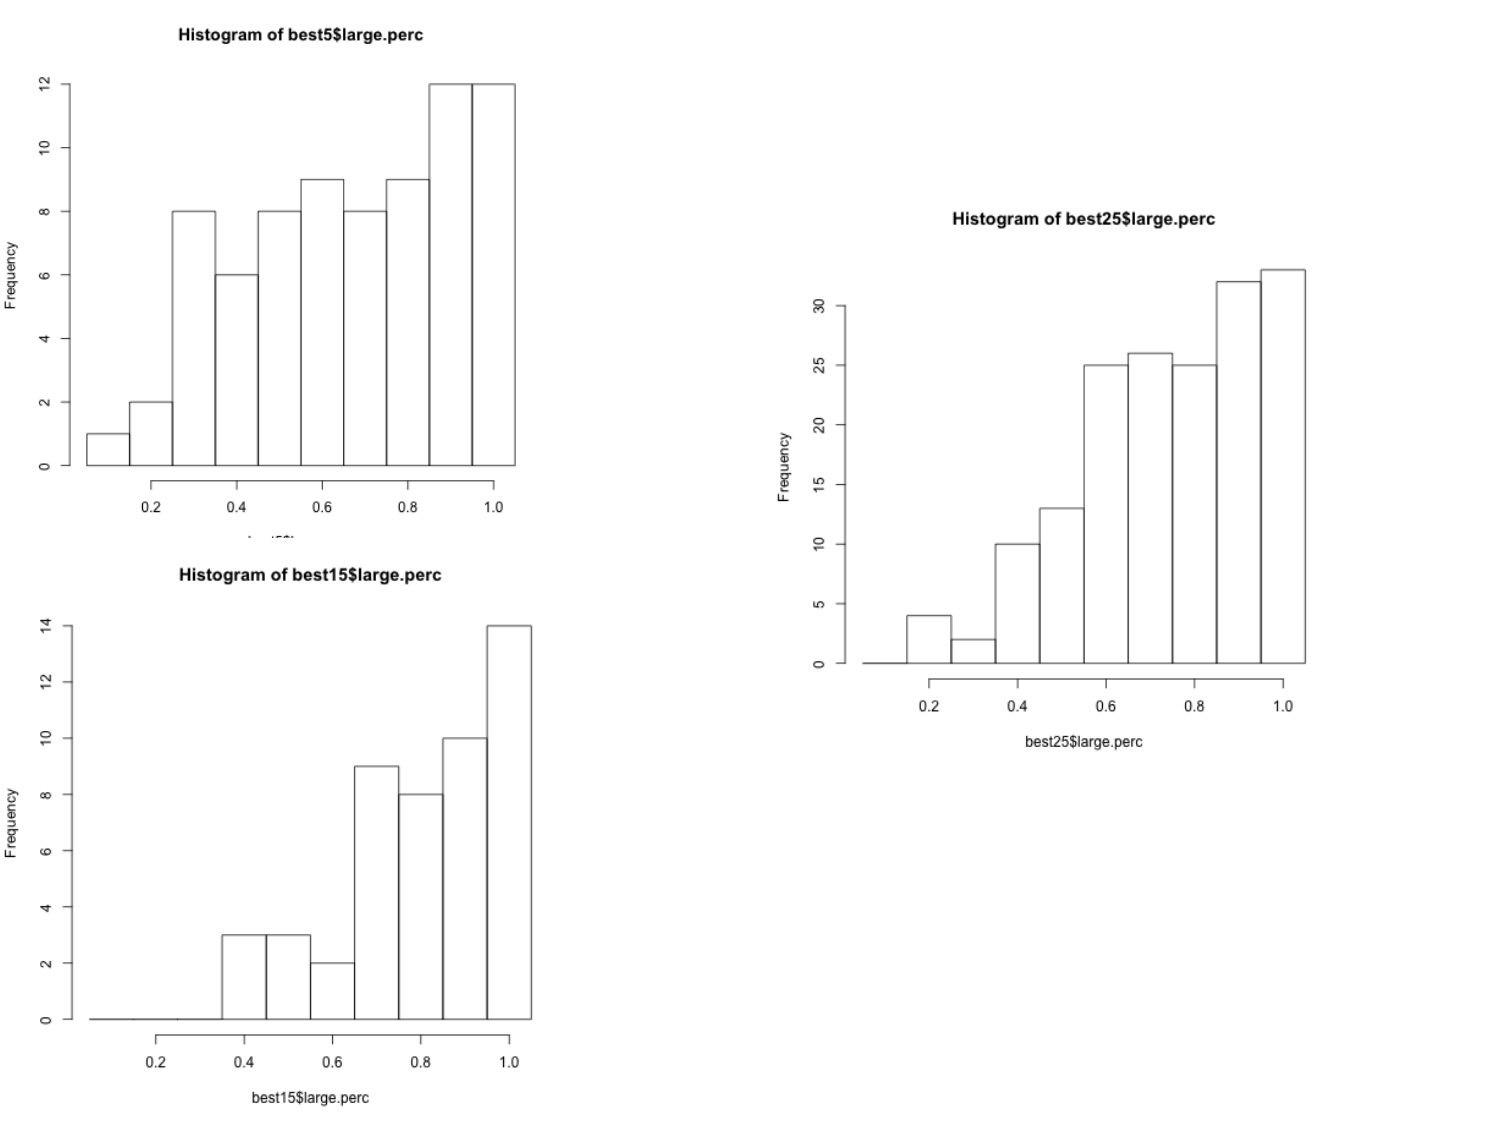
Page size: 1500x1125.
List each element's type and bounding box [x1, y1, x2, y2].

picture [773, 181, 1360, 769]
picture [0, 0, 587, 1125]
